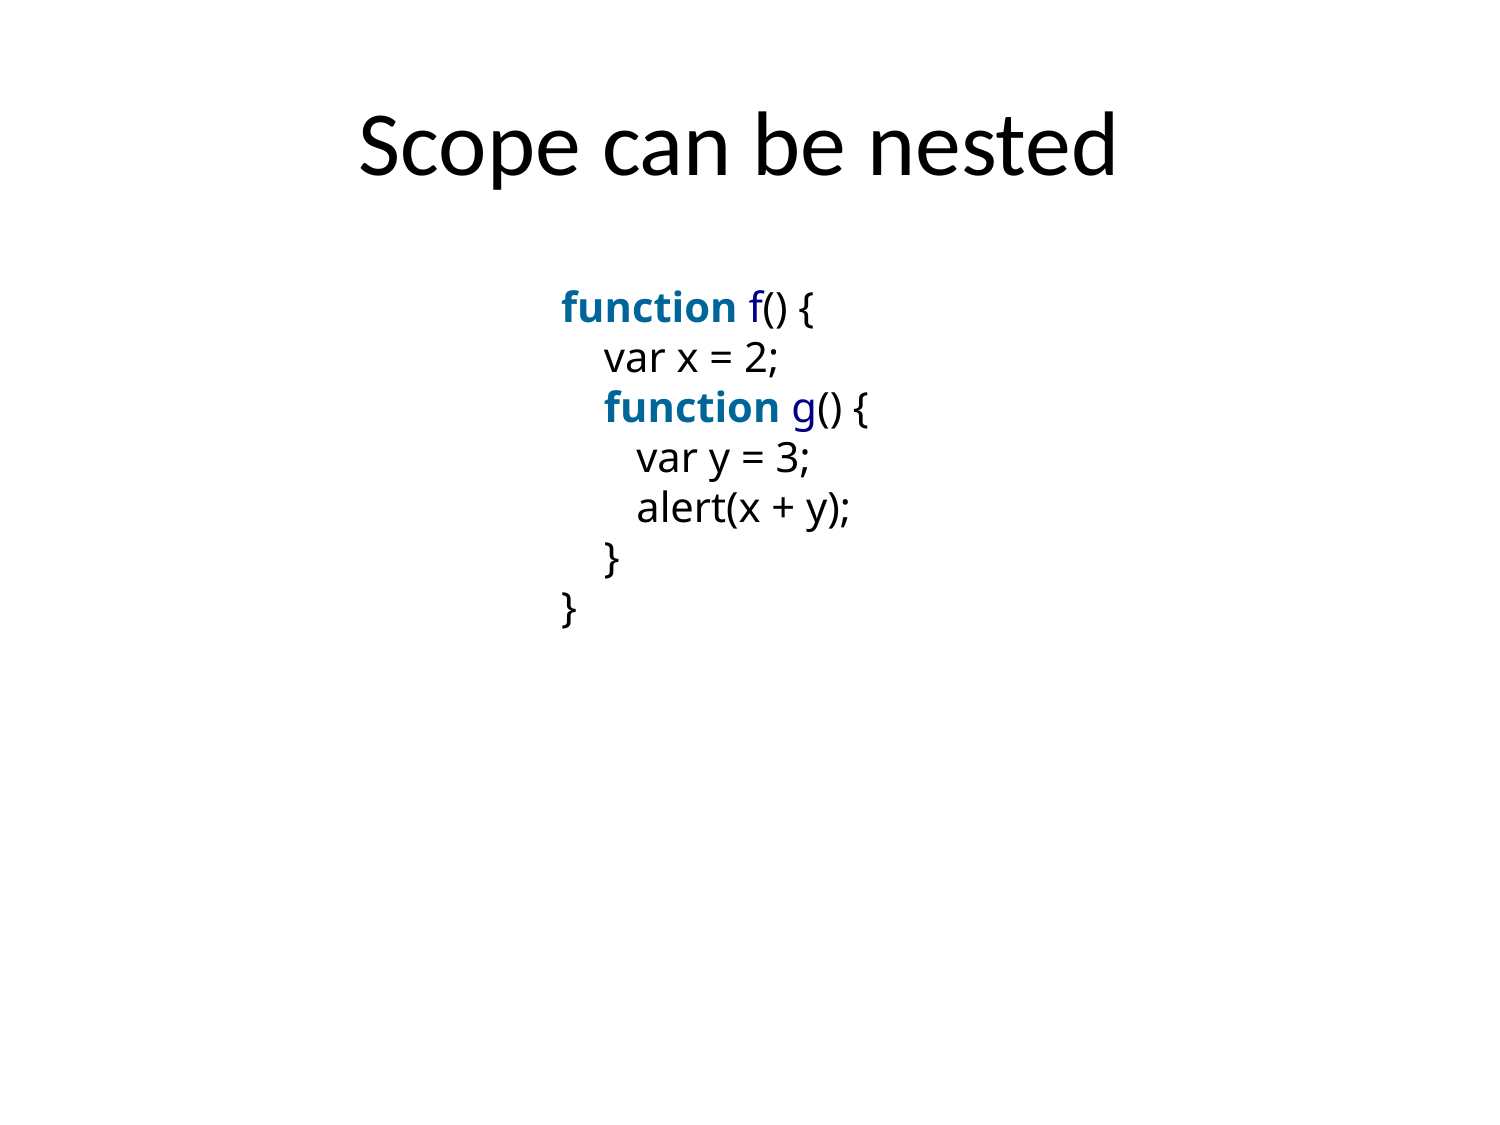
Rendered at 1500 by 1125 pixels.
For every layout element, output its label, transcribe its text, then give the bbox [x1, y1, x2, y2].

title Scope can be nested [75, 45, 1425, 233]
text_box function f() { var x = 2; function g() { var y = 3; alert(x + y); } } [561, 280, 926, 631]
